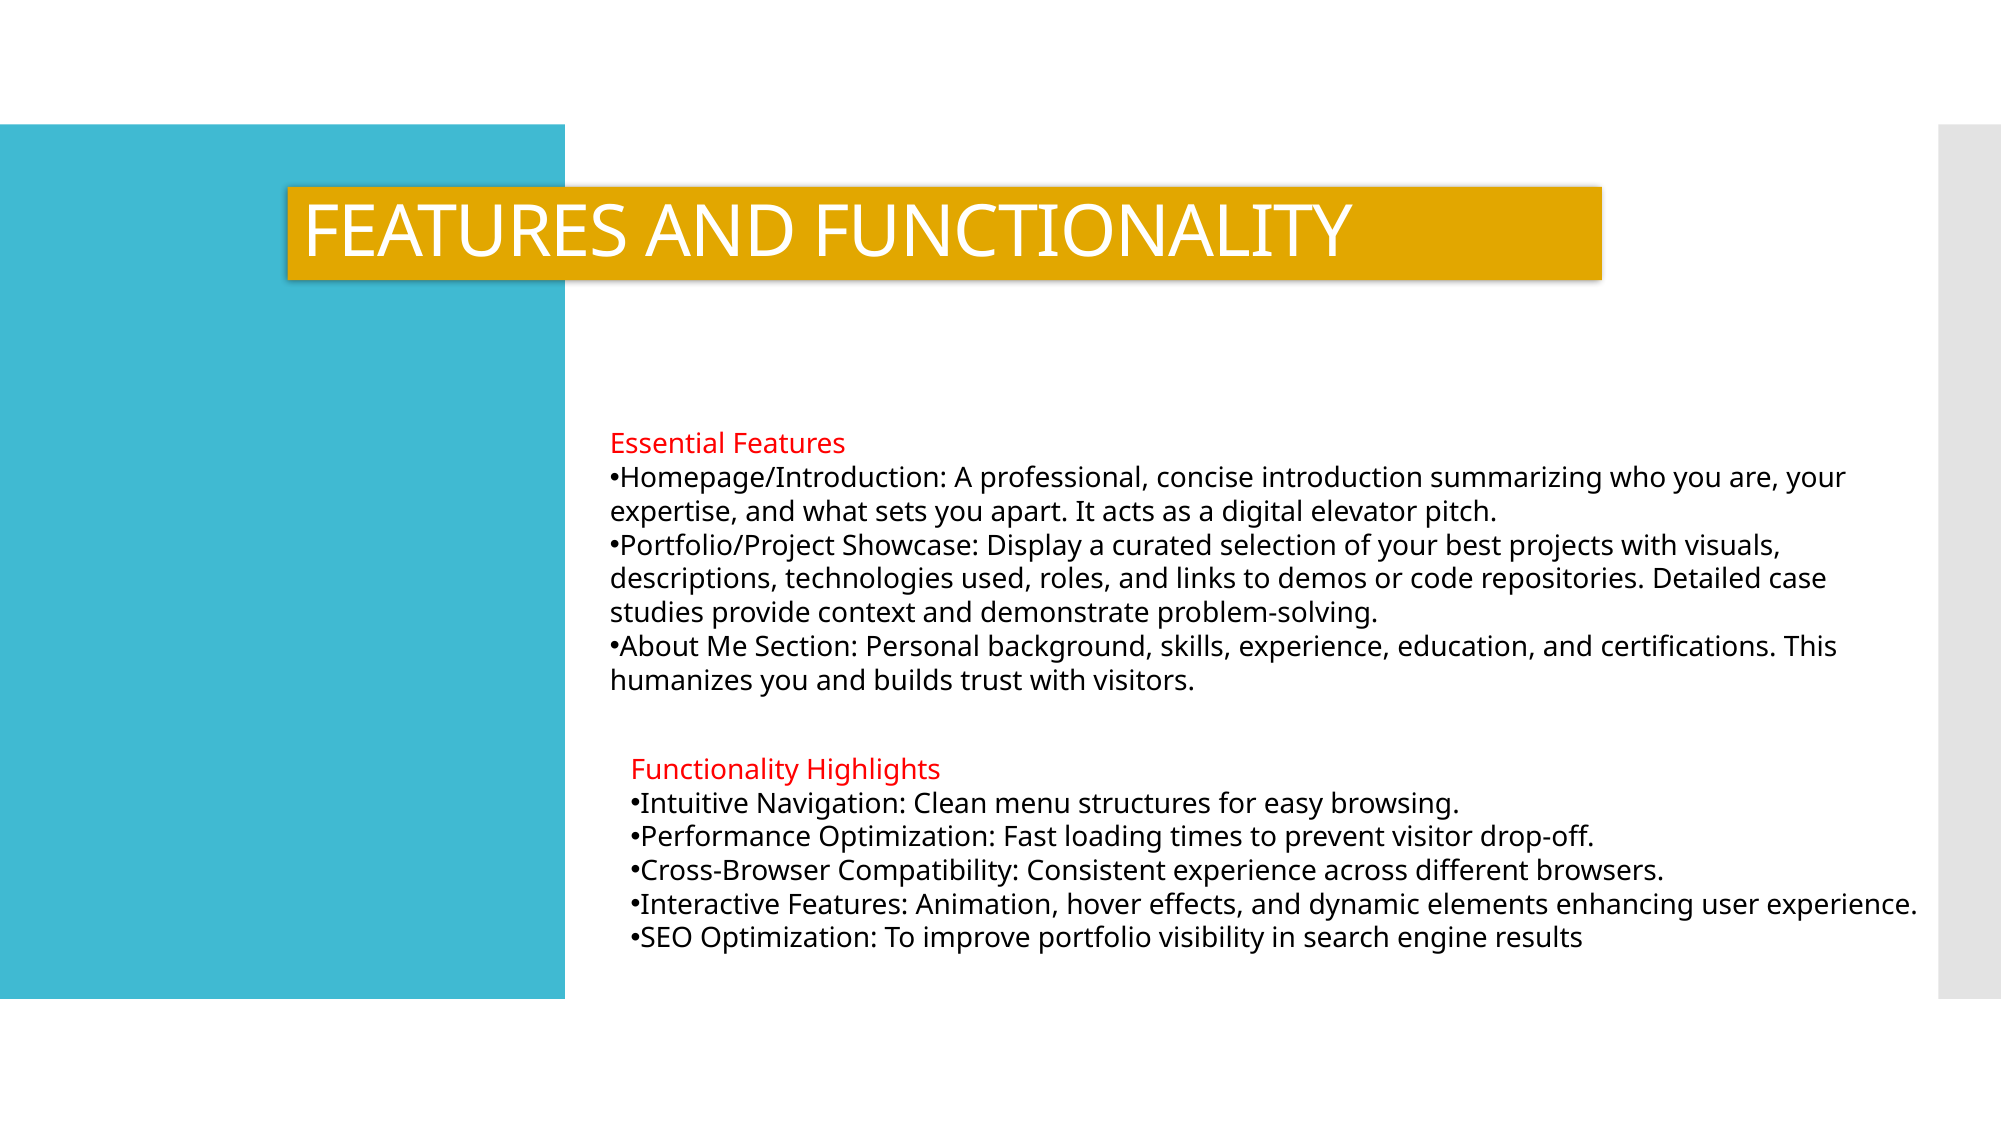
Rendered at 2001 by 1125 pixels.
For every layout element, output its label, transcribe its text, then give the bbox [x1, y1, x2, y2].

text_box Essential Features Homepage/Introduction: A professional, concise introduction summarizing who you are, your expertise, and what sets you apart. It acts as a digital elevator pitch. Portfolio/Project Showcase: Display a curated selection of your best projects with visuals, descriptions, technologies used, roles, and links to demos or code repositories. Detailed case studies provide context and demonstrate problem-solving. About Me Section: Personal background, skills, experience, education, and certifications. This humanizes you and builds trust with visitors. [595, 418, 1926, 703]
text_box Functionality Highlights Intuitive Navigation: Clean menu structures for easy browsing. Performance Optimization: Fast loading times to prevent visitor drop-off. Cross-Browser Compatibility: Consistent experience across different browsers. Interactive Features: Animation, hover effects, and dynamic elements enhancing user experience. SEO Optimization: To improve portfolio visibility in search engine results [615, 743, 2000, 961]
title FEATURES AND FUNCTIONALITY [287, 186, 1602, 281]
